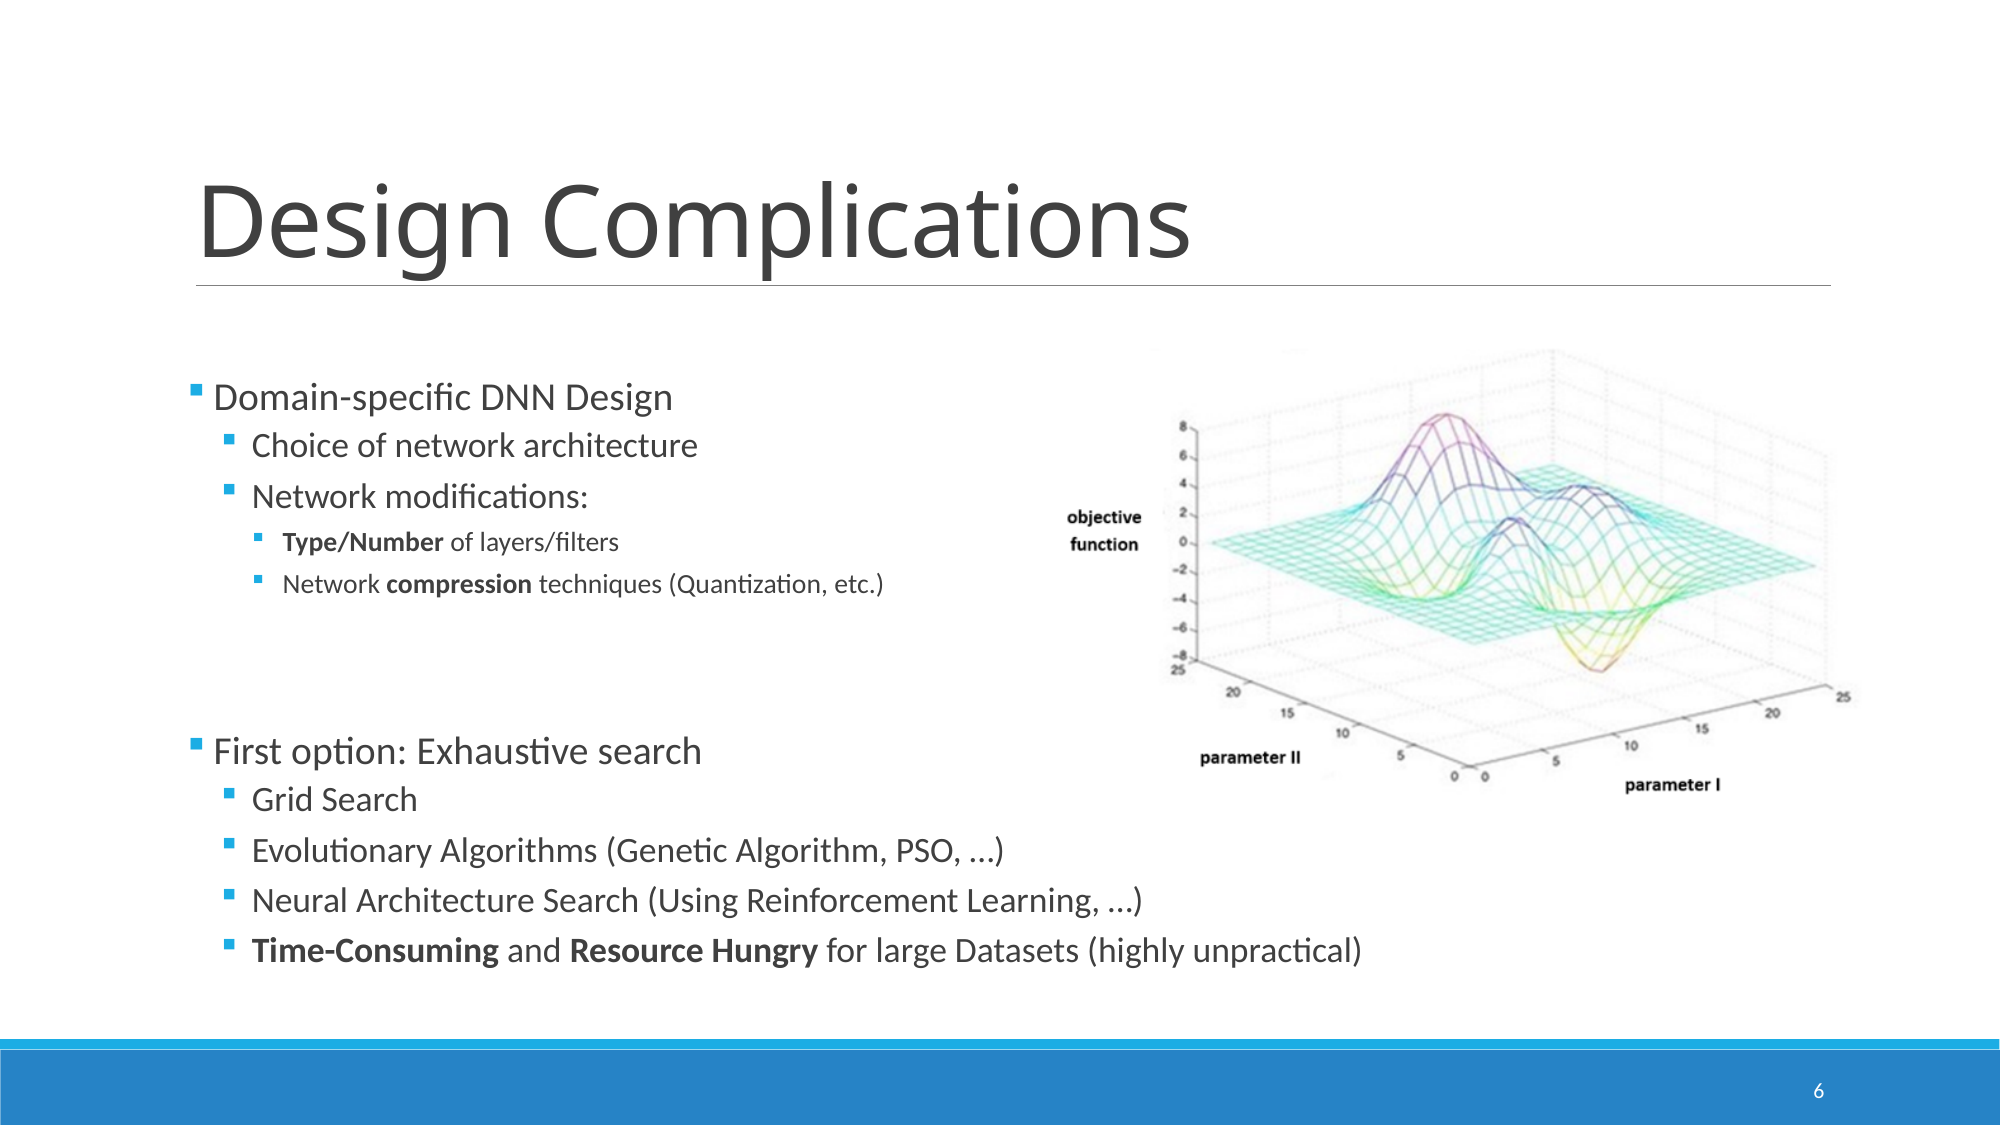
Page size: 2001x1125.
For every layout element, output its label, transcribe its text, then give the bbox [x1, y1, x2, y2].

picture [1060, 341, 1888, 816]
title Design Complications [180, 47, 1830, 285]
slide_number 6 [1624, 1059, 1840, 1120]
list Domain-specific DNN Design Choice of network architecture Network modifications: Type/Number of layers/filters Network compression techniques (Quantization, etc.) First option: Exhaustive search Grid Search Evolutionary Algorithms (Genetic Algorithm, PSO, …) Neural Architecture Search (Using Reinforcement Learning, …) Time-Consuming and Resource Hungry for large Datasets (highly unpractical) [187, 369, 1366, 986]
